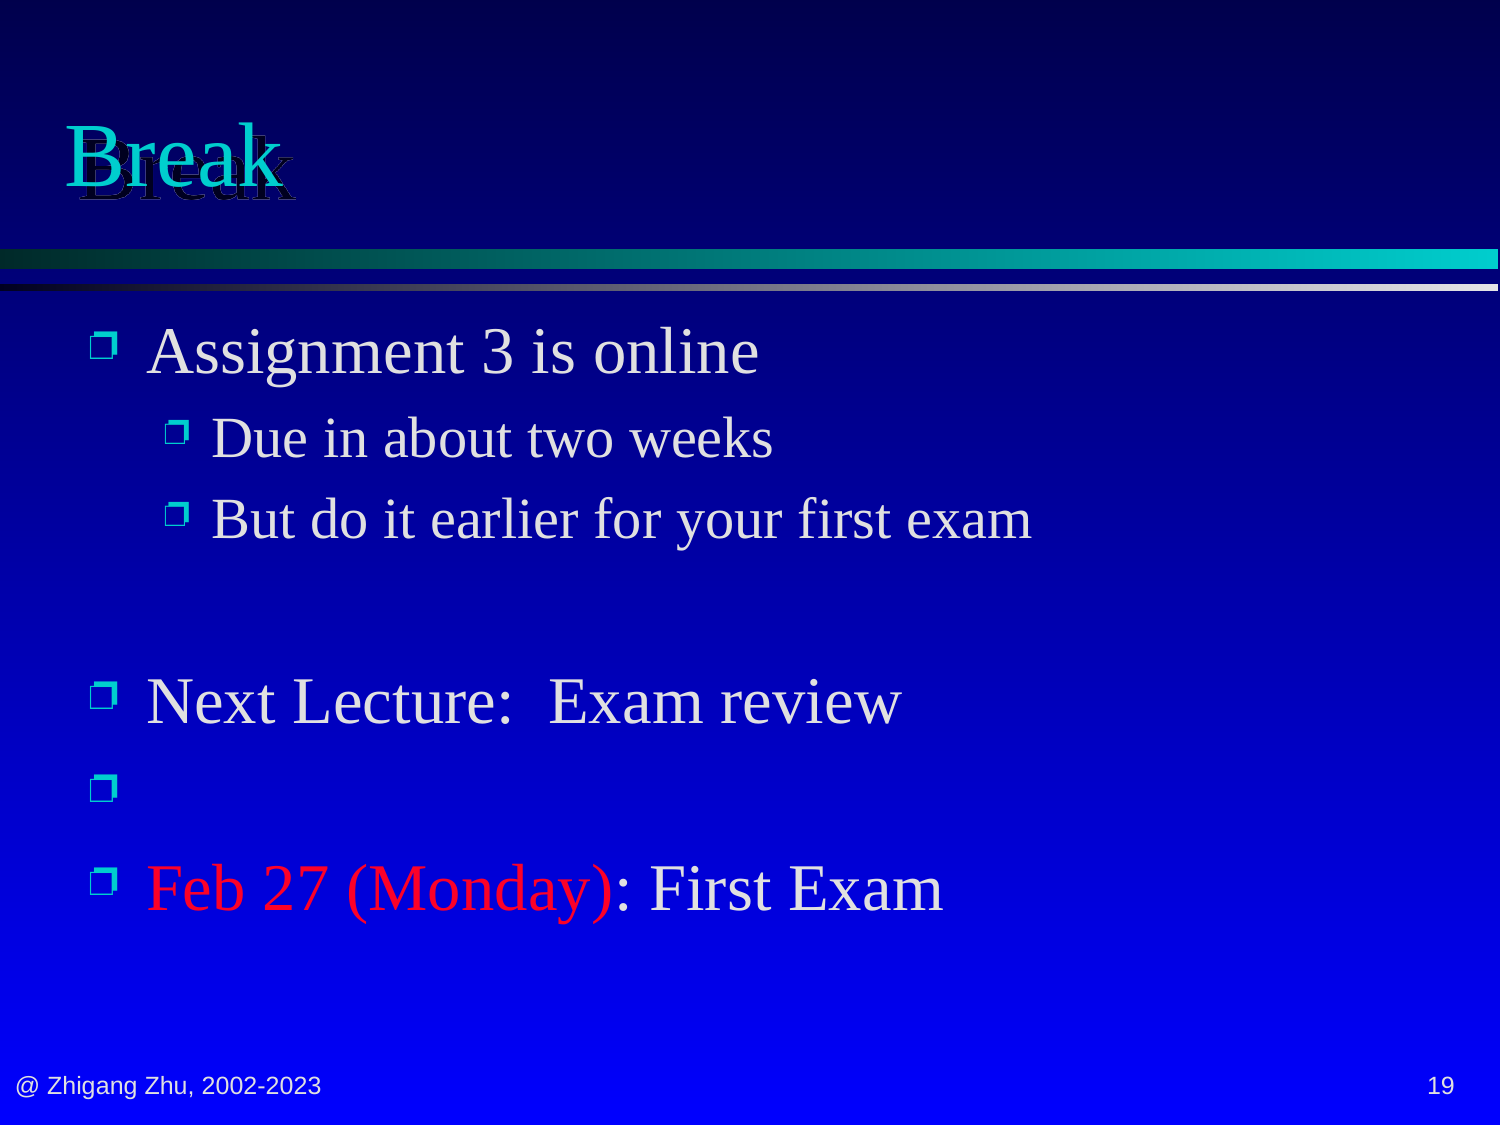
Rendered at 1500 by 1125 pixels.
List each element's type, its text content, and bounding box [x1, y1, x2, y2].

list Assignment 3 is online Due in about two weeks But do it earlier for your first exam Next Lecture: Exam review Feb 27 (Monday): First Exam [74, 299, 1476, 1013]
title Break [49, 55, 1326, 245]
